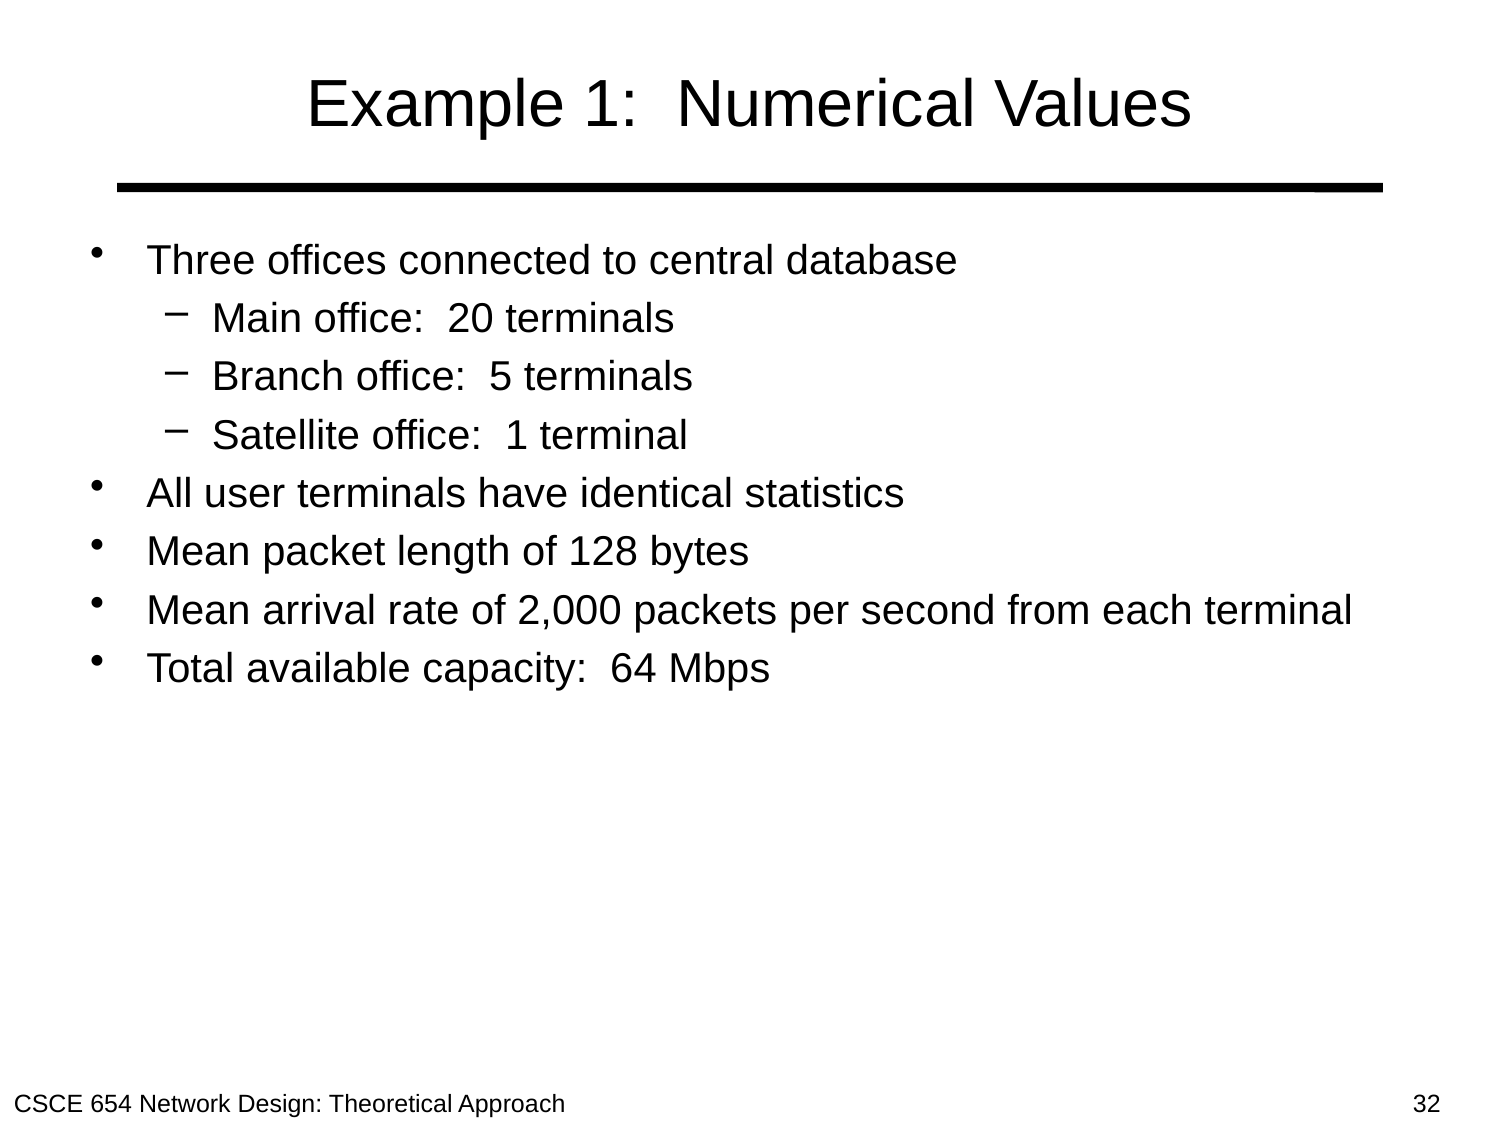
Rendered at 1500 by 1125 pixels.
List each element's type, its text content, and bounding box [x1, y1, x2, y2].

list Three offices connected to central database Main office: 20 terminals Branch office: 5 terminals Satellite office: 1 terminal All user terminals have identical statistics Mean packet length of 128 bytes Mean arrival rate of 2,000 packets per second from each terminal Total available capacity: 64 Mbps [75, 224, 1425, 1005]
title Example 1: Numerical Values [75, 24, 1425, 175]
